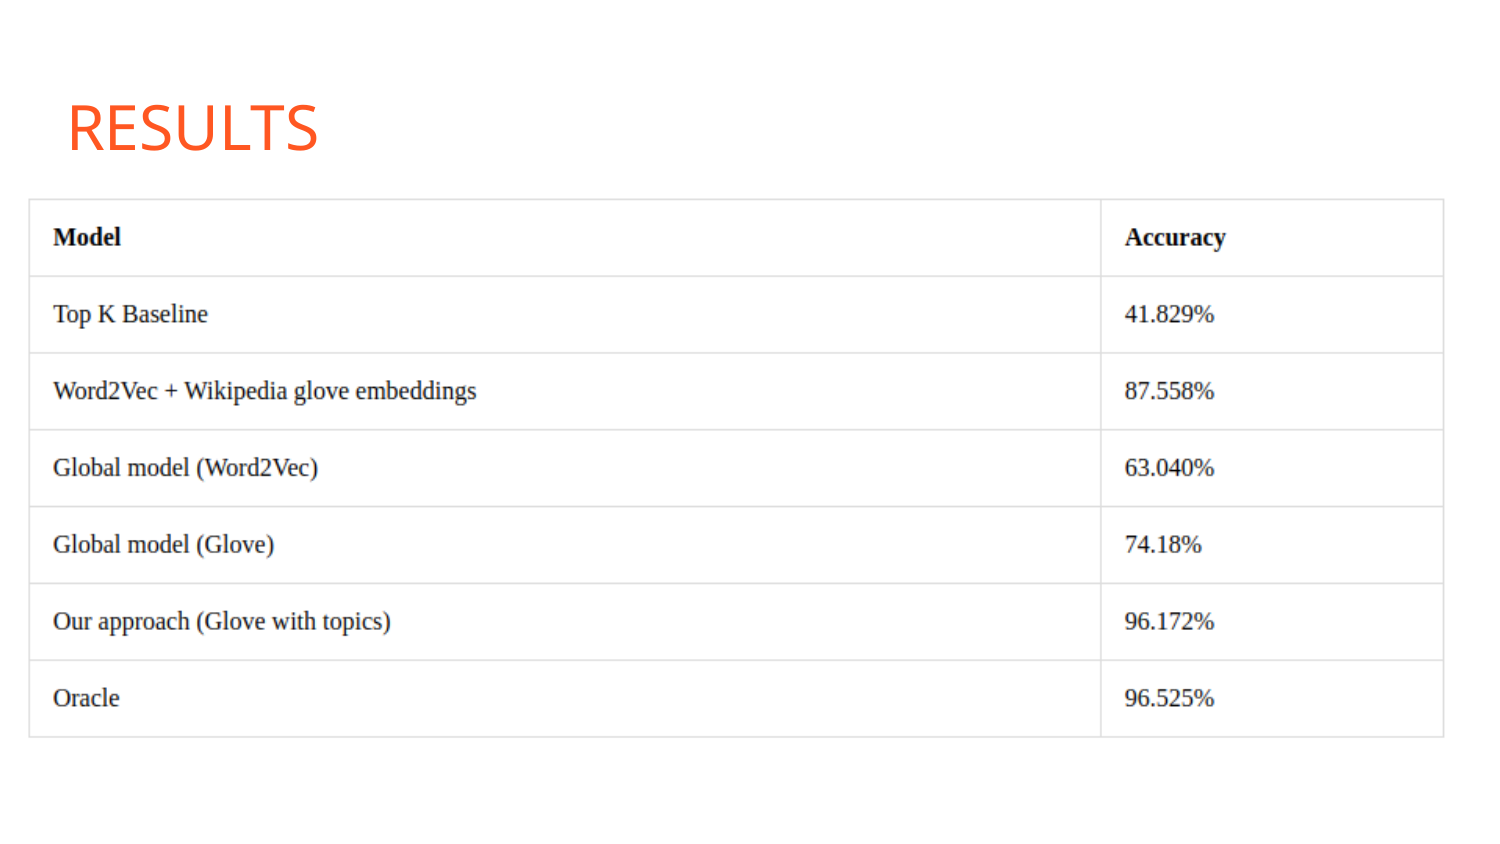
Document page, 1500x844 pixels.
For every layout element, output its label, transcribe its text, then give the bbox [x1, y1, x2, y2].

picture [24, 191, 1454, 749]
title RESULTS [51, 72, 1449, 167]
